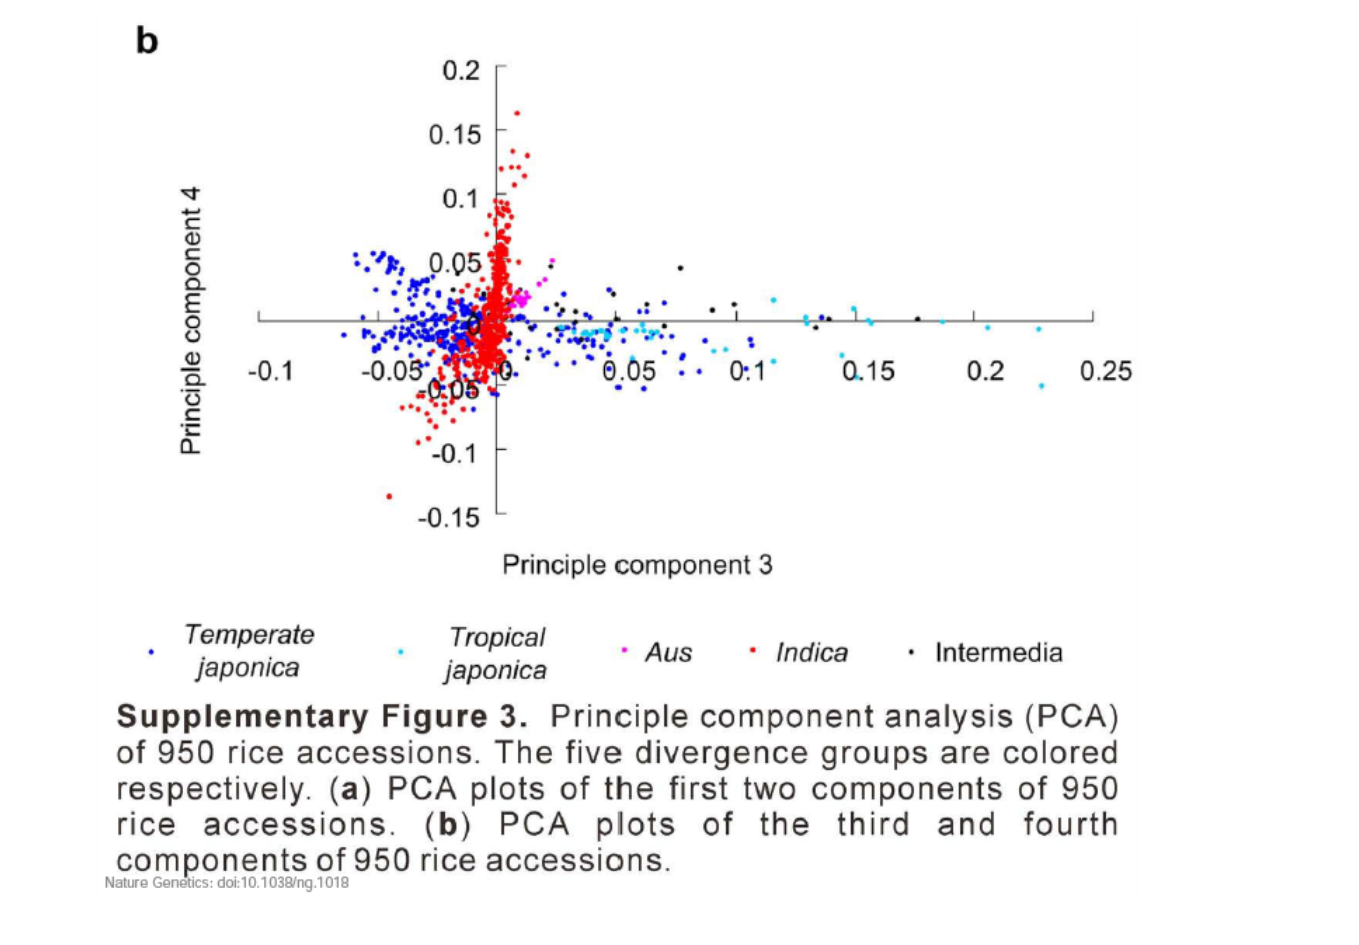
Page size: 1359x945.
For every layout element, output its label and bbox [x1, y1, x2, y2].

picture [96, 17, 1140, 895]
